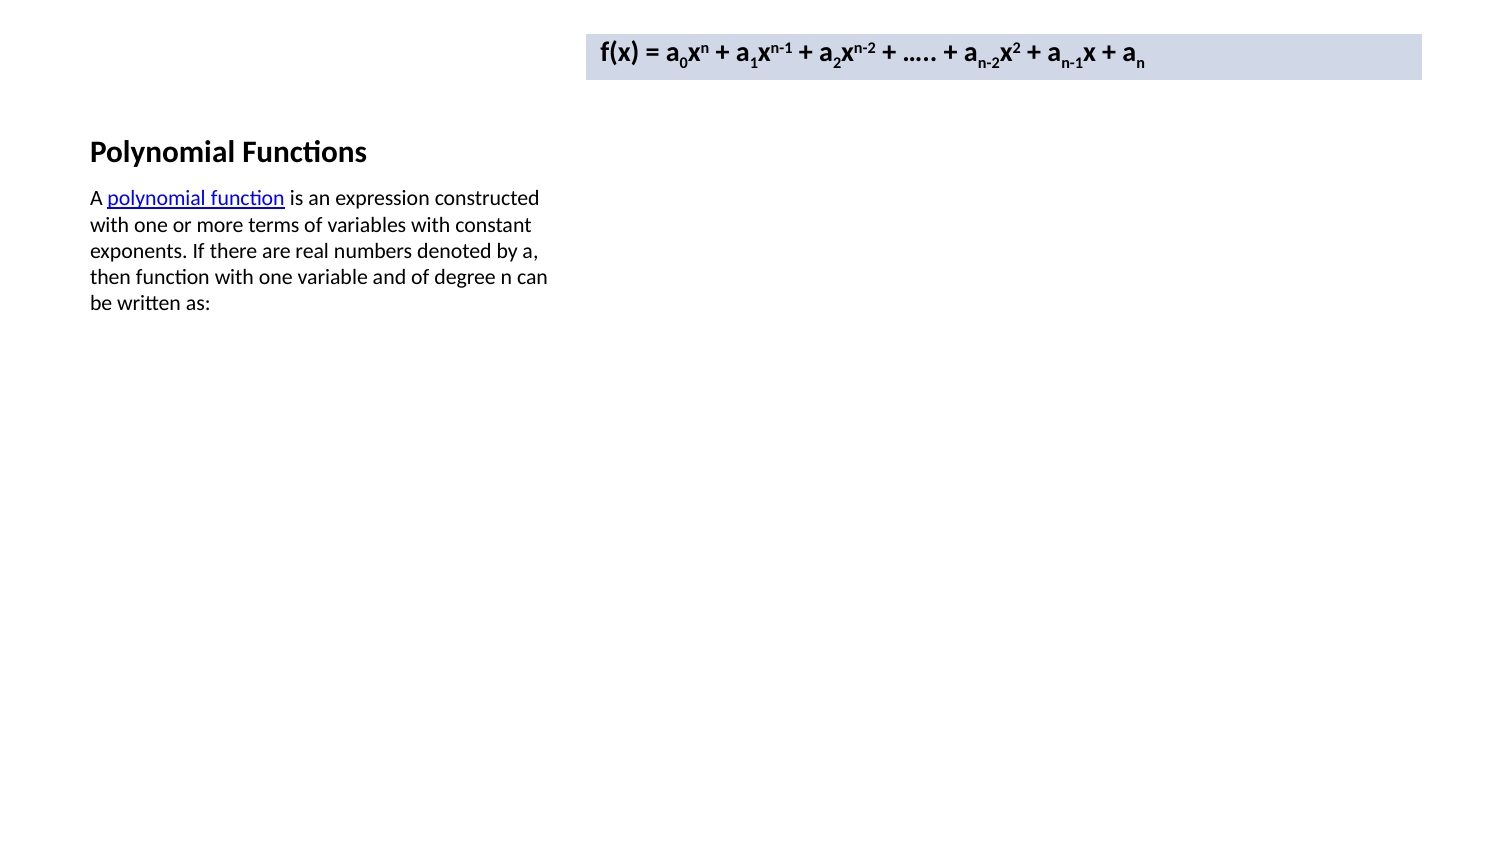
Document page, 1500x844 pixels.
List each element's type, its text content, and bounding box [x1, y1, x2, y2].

title Polynomial Functions [75, 33, 569, 176]
list A polynomial function is an expression constructed with one or more terms of variables with constant exponents. If there are real numbers denoted by a, then function with one variable and of degree n can be written as: [75, 176, 569, 754]
table_header f(x) = a0xn + a1xn-1 + a2xn-2 + ….. + an-2x2 + an-1x + an [586, 34, 1422, 80]
